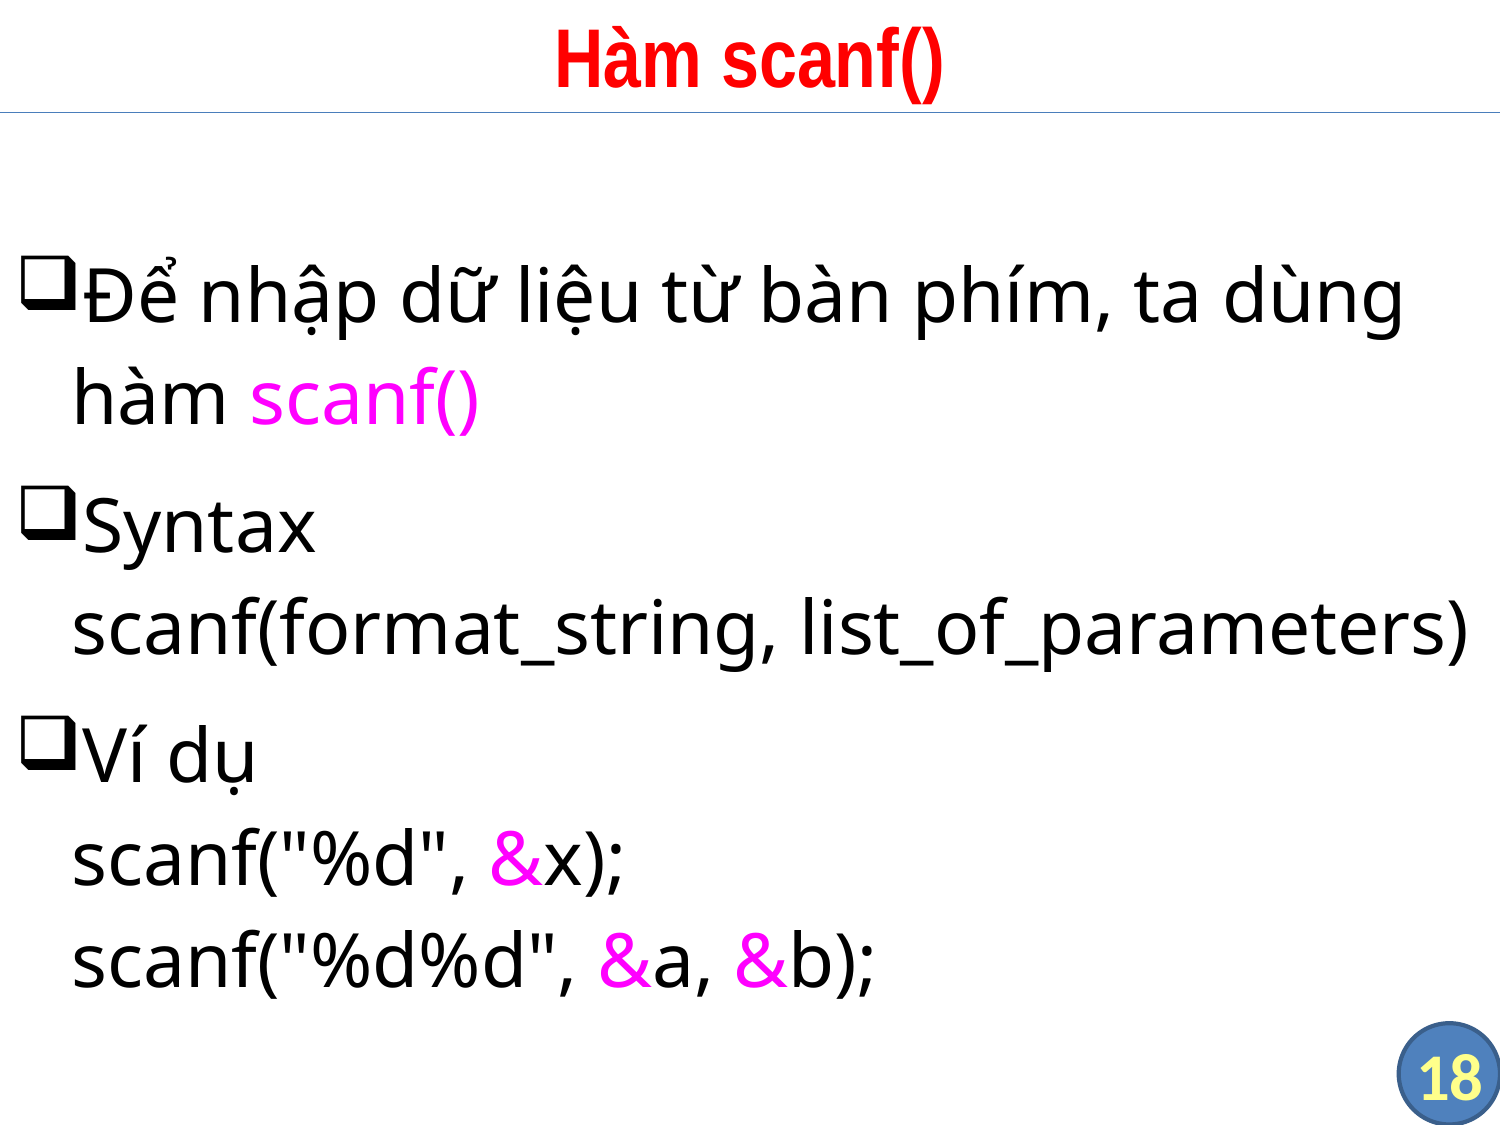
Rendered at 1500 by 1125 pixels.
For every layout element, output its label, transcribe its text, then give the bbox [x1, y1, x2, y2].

title Hàm scanf() [0, 0, 1500, 113]
slide_number 18 [1399, 1023, 1500, 1125]
list Để nhập dữ liệu từ bàn phím, ta dùng hàm scanf() Syntax scanf(format_string, list_of_parameters) Ví dụ scanf("%d", &x); scanf("%d%d", &a, &b); [0, 113, 1500, 1125]
